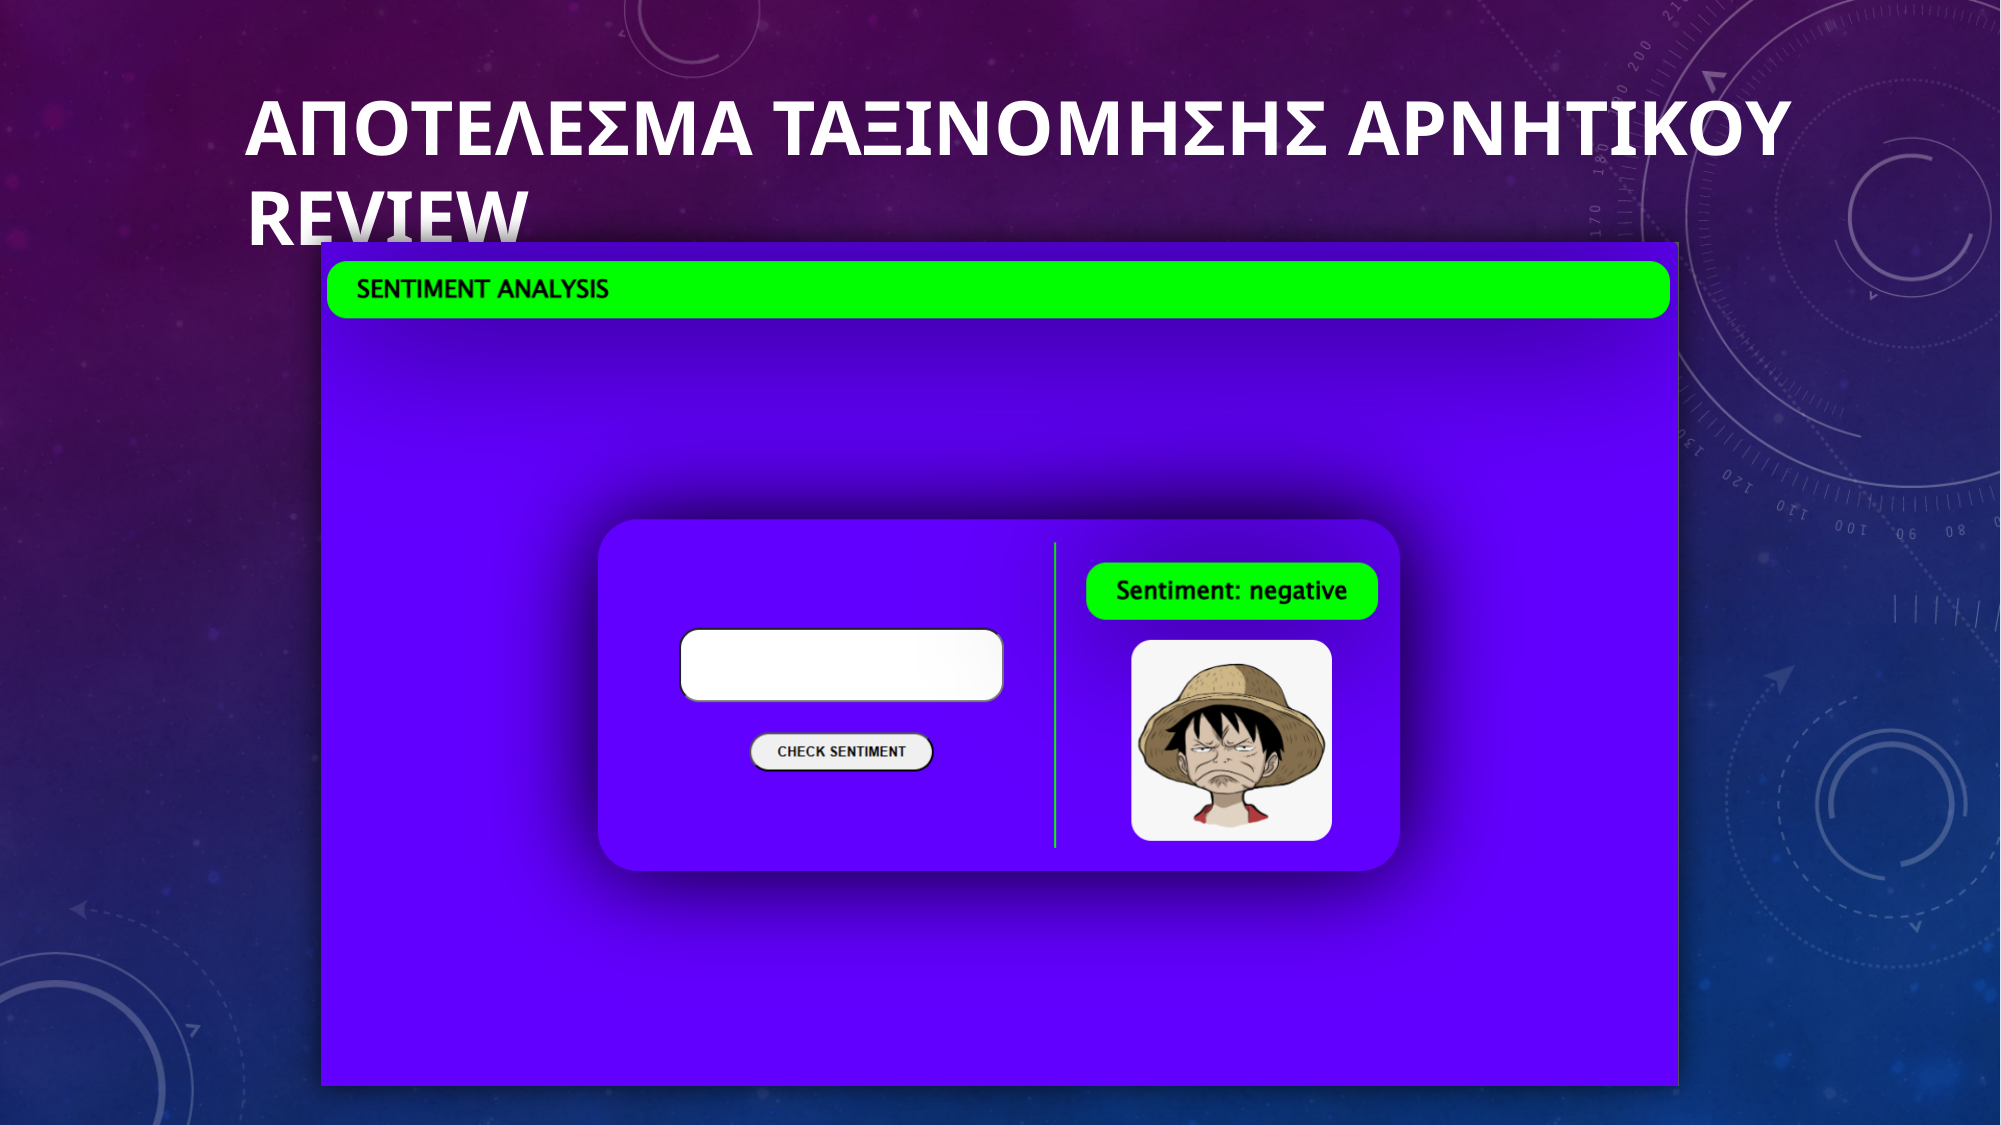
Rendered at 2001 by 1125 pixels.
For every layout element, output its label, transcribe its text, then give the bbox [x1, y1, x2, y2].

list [321, 242, 1679, 1087]
picture [0, 0, 2001, 1125]
title Αποτελεσμα ταξινομησης αρνητικου review [229, 95, 1892, 335]
